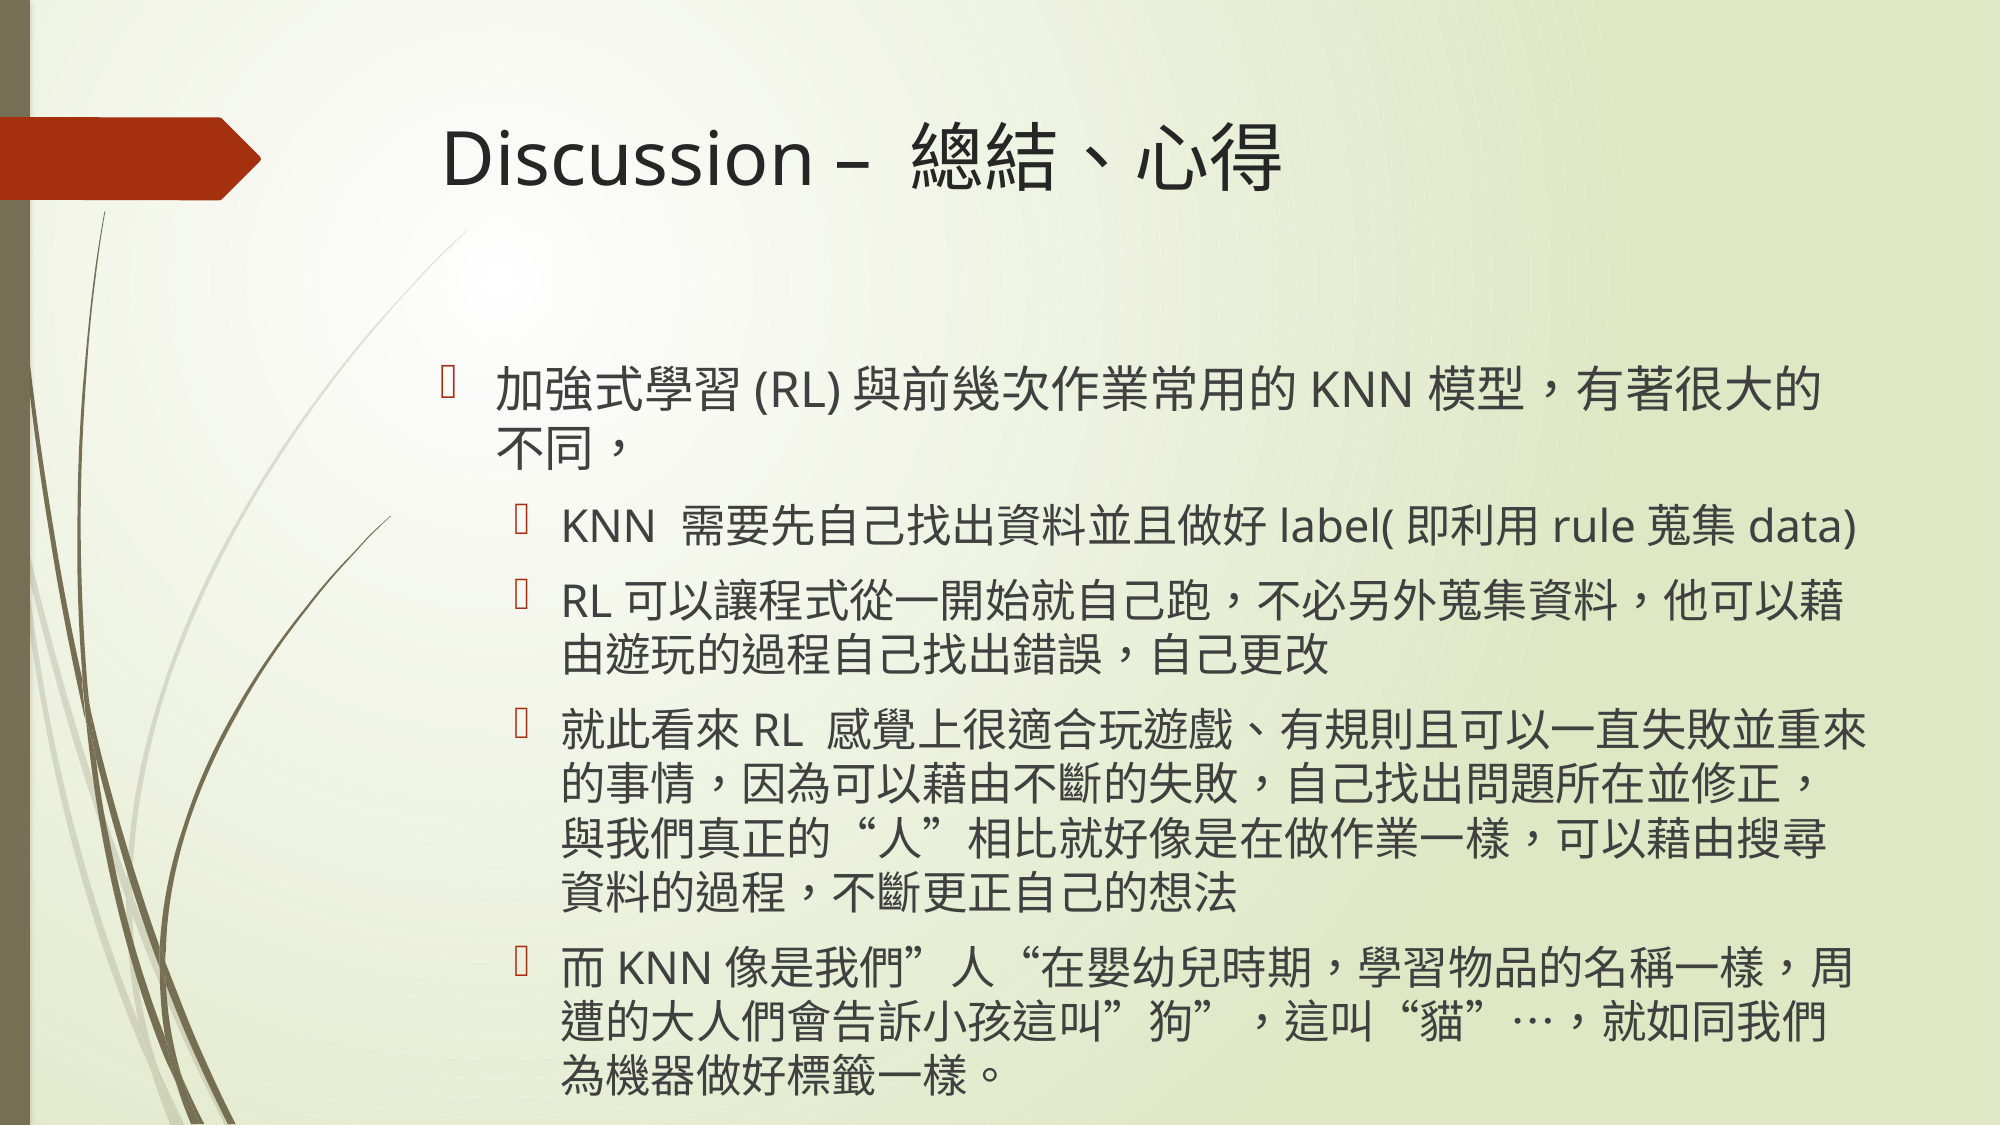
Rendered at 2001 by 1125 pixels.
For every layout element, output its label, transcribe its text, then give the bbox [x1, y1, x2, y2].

title Discussion – 總結、心得 [425, 102, 1888, 313]
list 加強式學習(RL)與前幾次作業常用的KNN模型，有著很大的不同， KNN 需要先自己找出資料並且做好label(即利用rule蒐集data) RL可以讓程式從一開始就自己跑，不必另外蒐集資料，他可以藉由遊玩的過程自己找出錯誤，自己更改 就此看來RL 感覺上很適合玩遊戲、有規則且可以一直失敗並重來的事情，因為可以藉由不斷的失敗，自己找出問題所在並修正，與我們真正的“人”相比就好像是在做作業一樣，可以藉由搜尋資料的過程，不斷更正自己的想法 而KNN像是我們”人“在嬰幼兒時期，學習物品的名稱一樣，周遭的大人們會告訴小孩這叫”狗”，這叫“貓”…，就如同我們為機器做好標籤一樣。 [424, 350, 1888, 1125]
